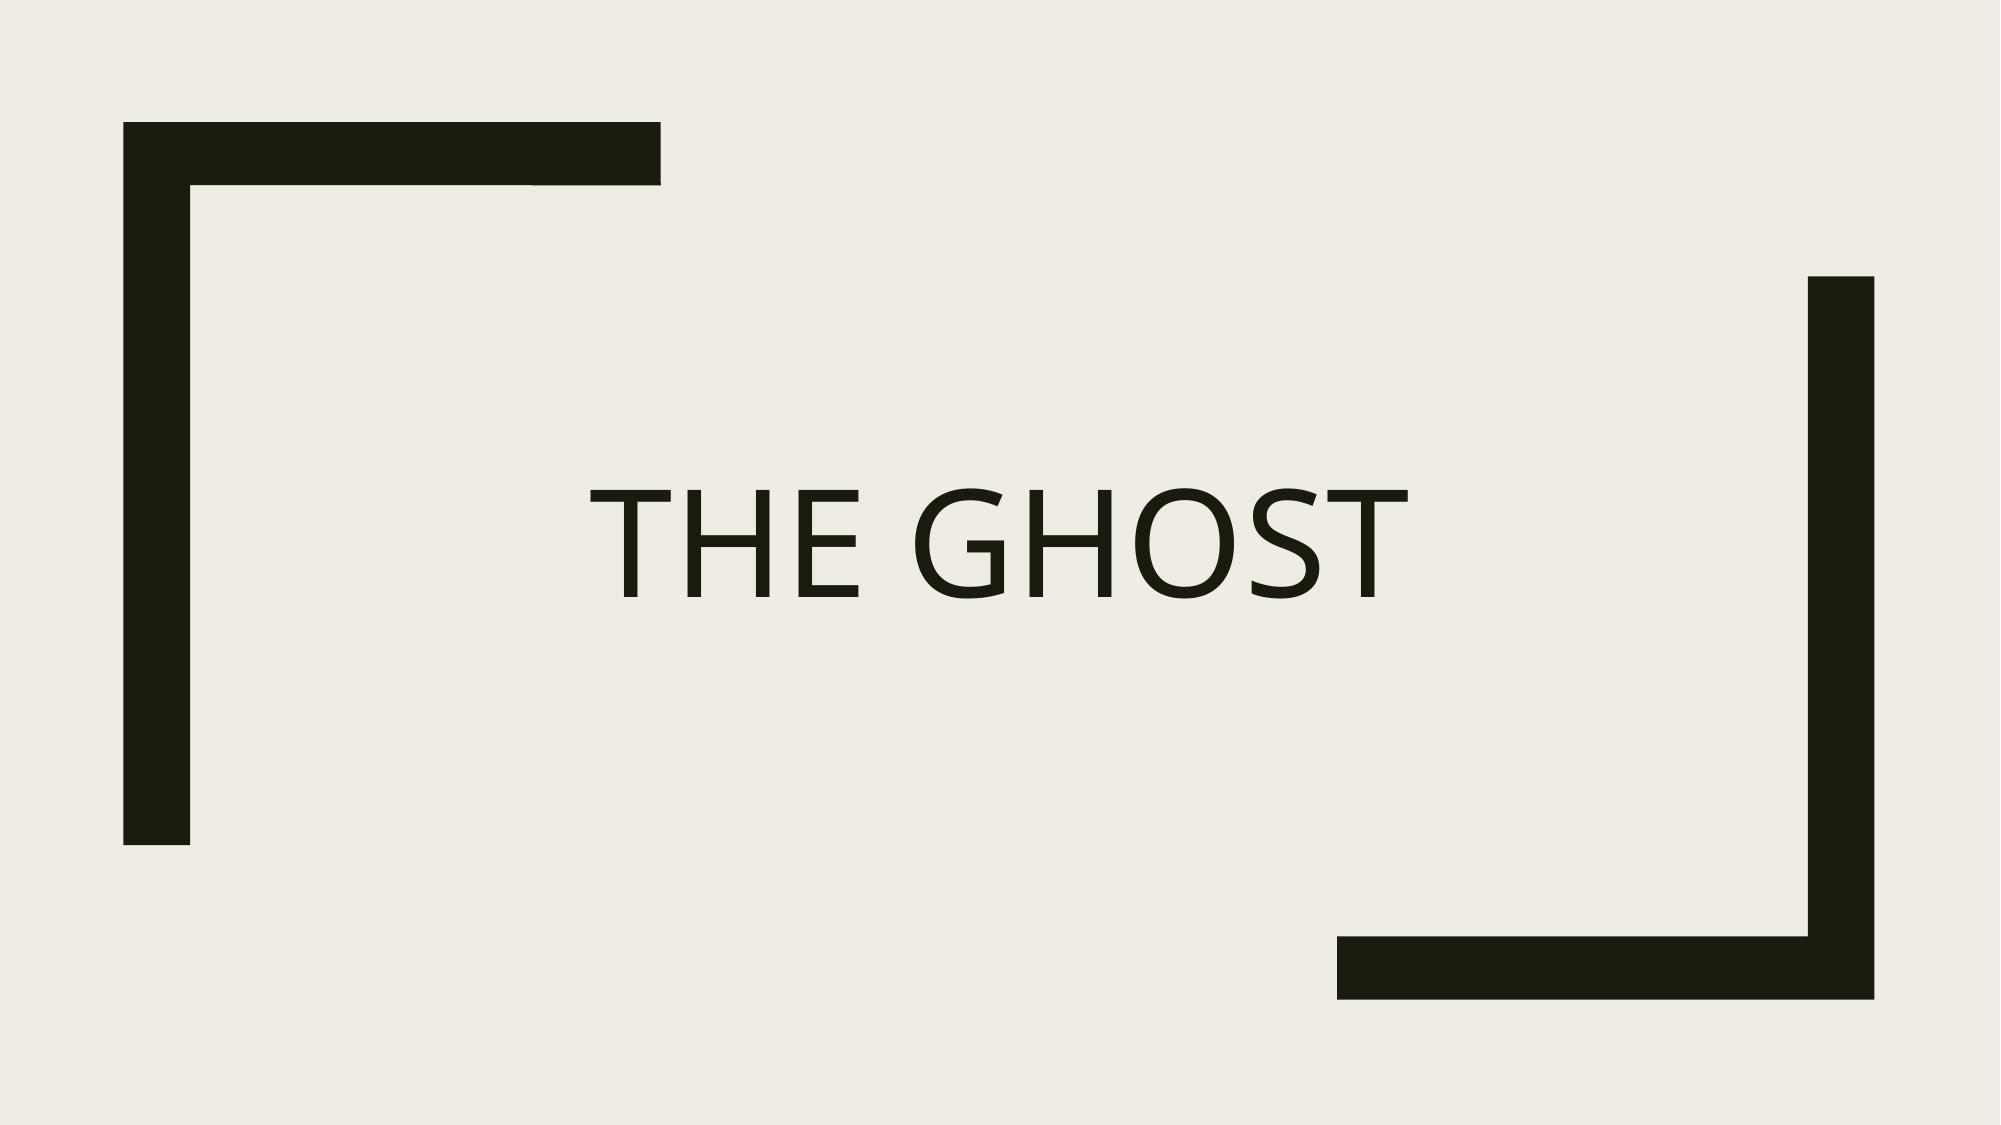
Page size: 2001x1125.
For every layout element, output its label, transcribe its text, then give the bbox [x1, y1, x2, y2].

title The Ghost [314, 293, 1686, 638]
